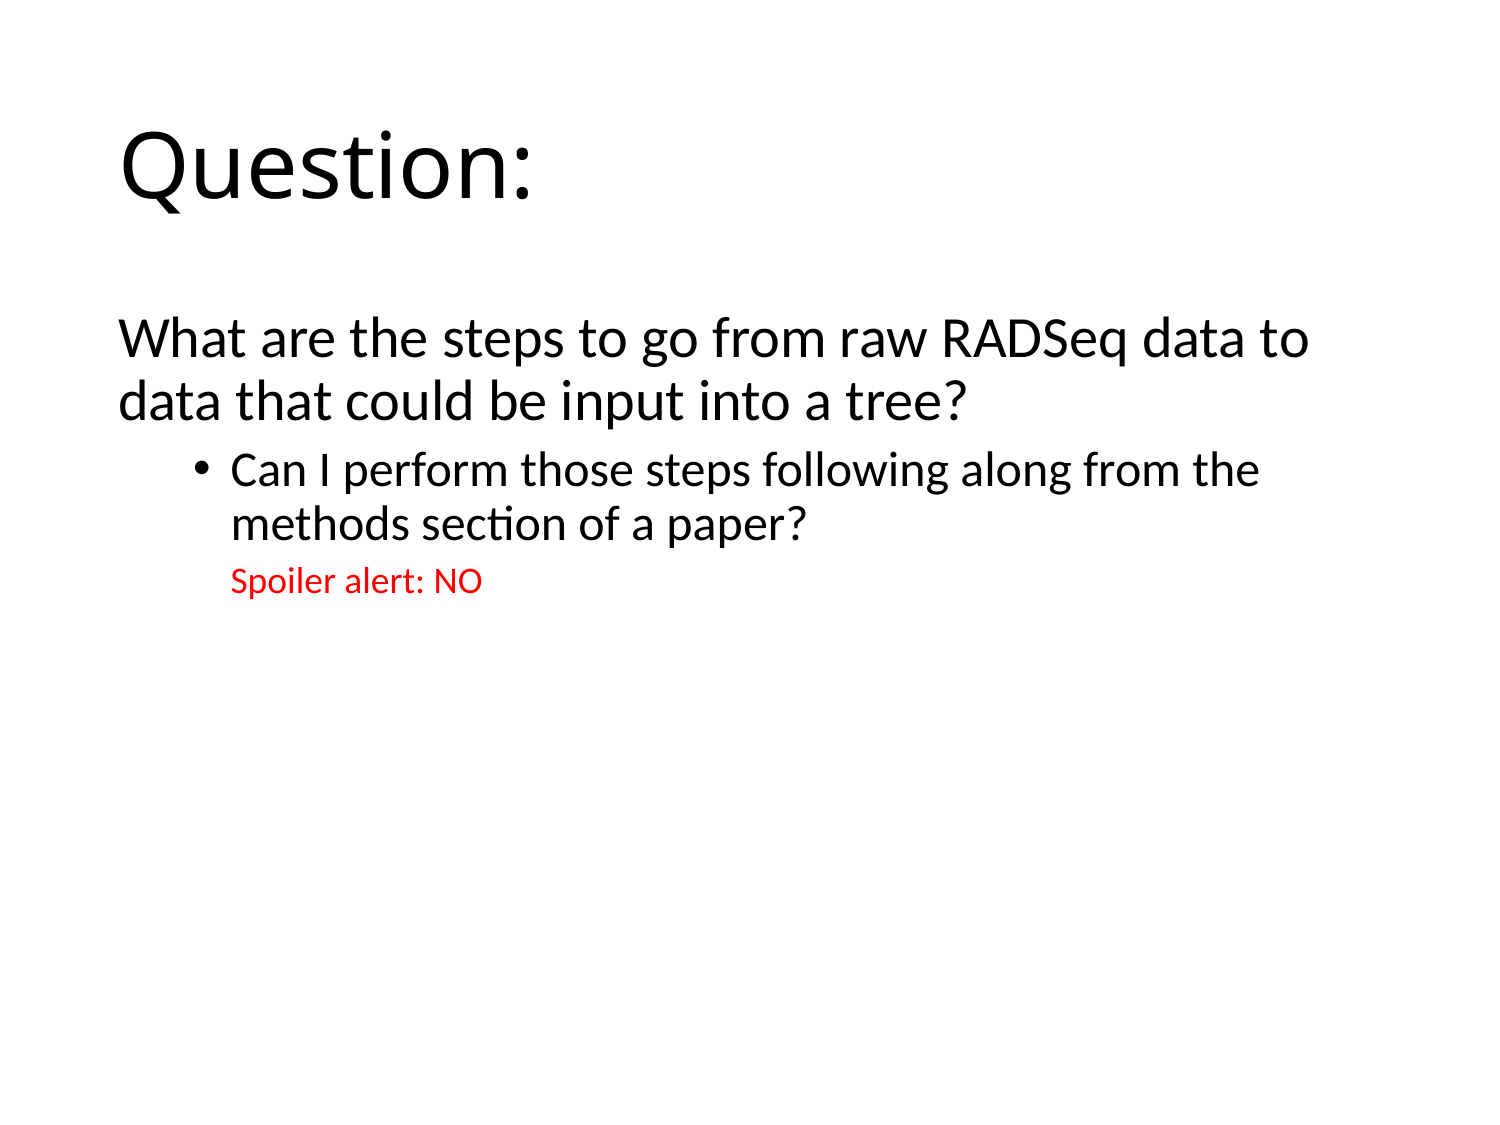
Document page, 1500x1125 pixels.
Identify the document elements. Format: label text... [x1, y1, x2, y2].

list What are the steps to go from raw RADSeq data to data that could be input into a tree? Can I perform those steps following along from the methods section of a paper? Spoiler alert: NO [103, 299, 1397, 1014]
title Question: [103, 59, 1397, 278]
